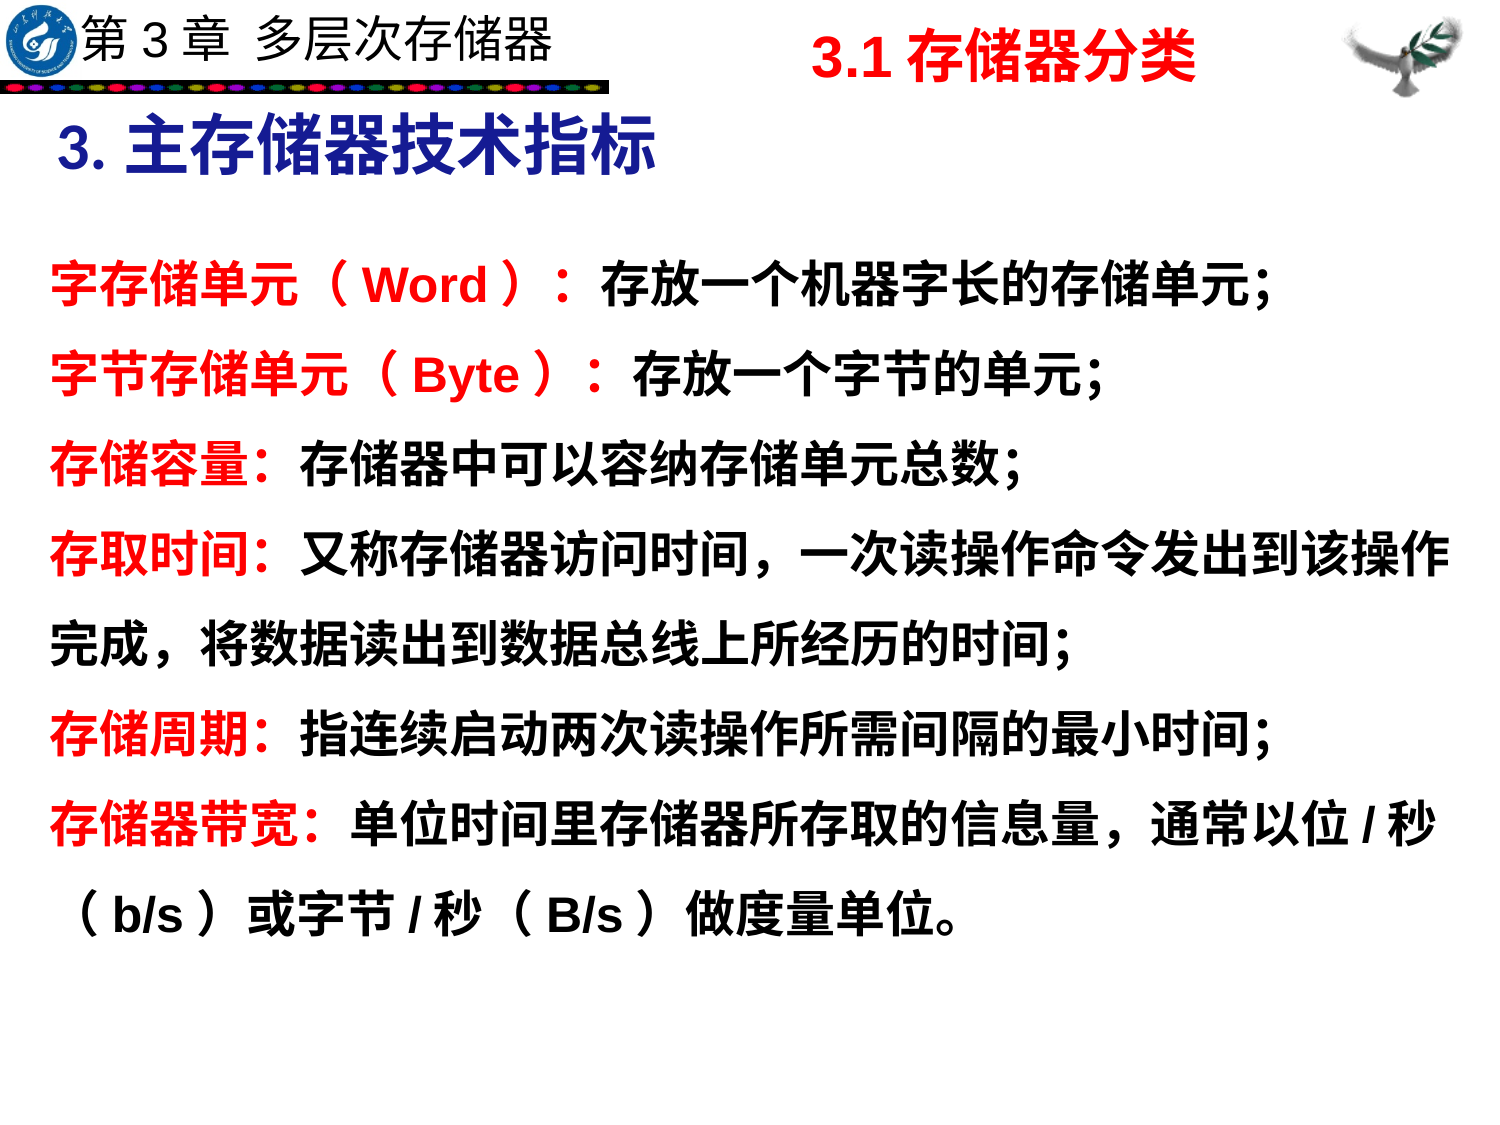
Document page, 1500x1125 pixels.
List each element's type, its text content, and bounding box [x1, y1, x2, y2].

text_box 字存储单元（Word）：存放一个机器字长的存储单元； 字节存储单元（Byte）：存放一个字节的单元； 存储容量：存储器中可以容纳存储单元总数； 存取时间：又称存储器访问时间，一次读操作命令发出到该操作完成，将数据读出到数据总线上所经历的时间； 存储周期：指连续启动两次读操作所需间隔的最小时间； 存储器带宽：单位时间里存储器所存取的信息量，通常以位/秒（b/s）或字节/秒（B/s）做度量单位。 [35, 214, 1477, 950]
text_box 3.1存储器分类 [796, 11, 1254, 97]
picture [1312, 0, 1500, 134]
text_box 3.主存储器技术指标 [41, 95, 672, 191]
picture [0, 0, 609, 94]
